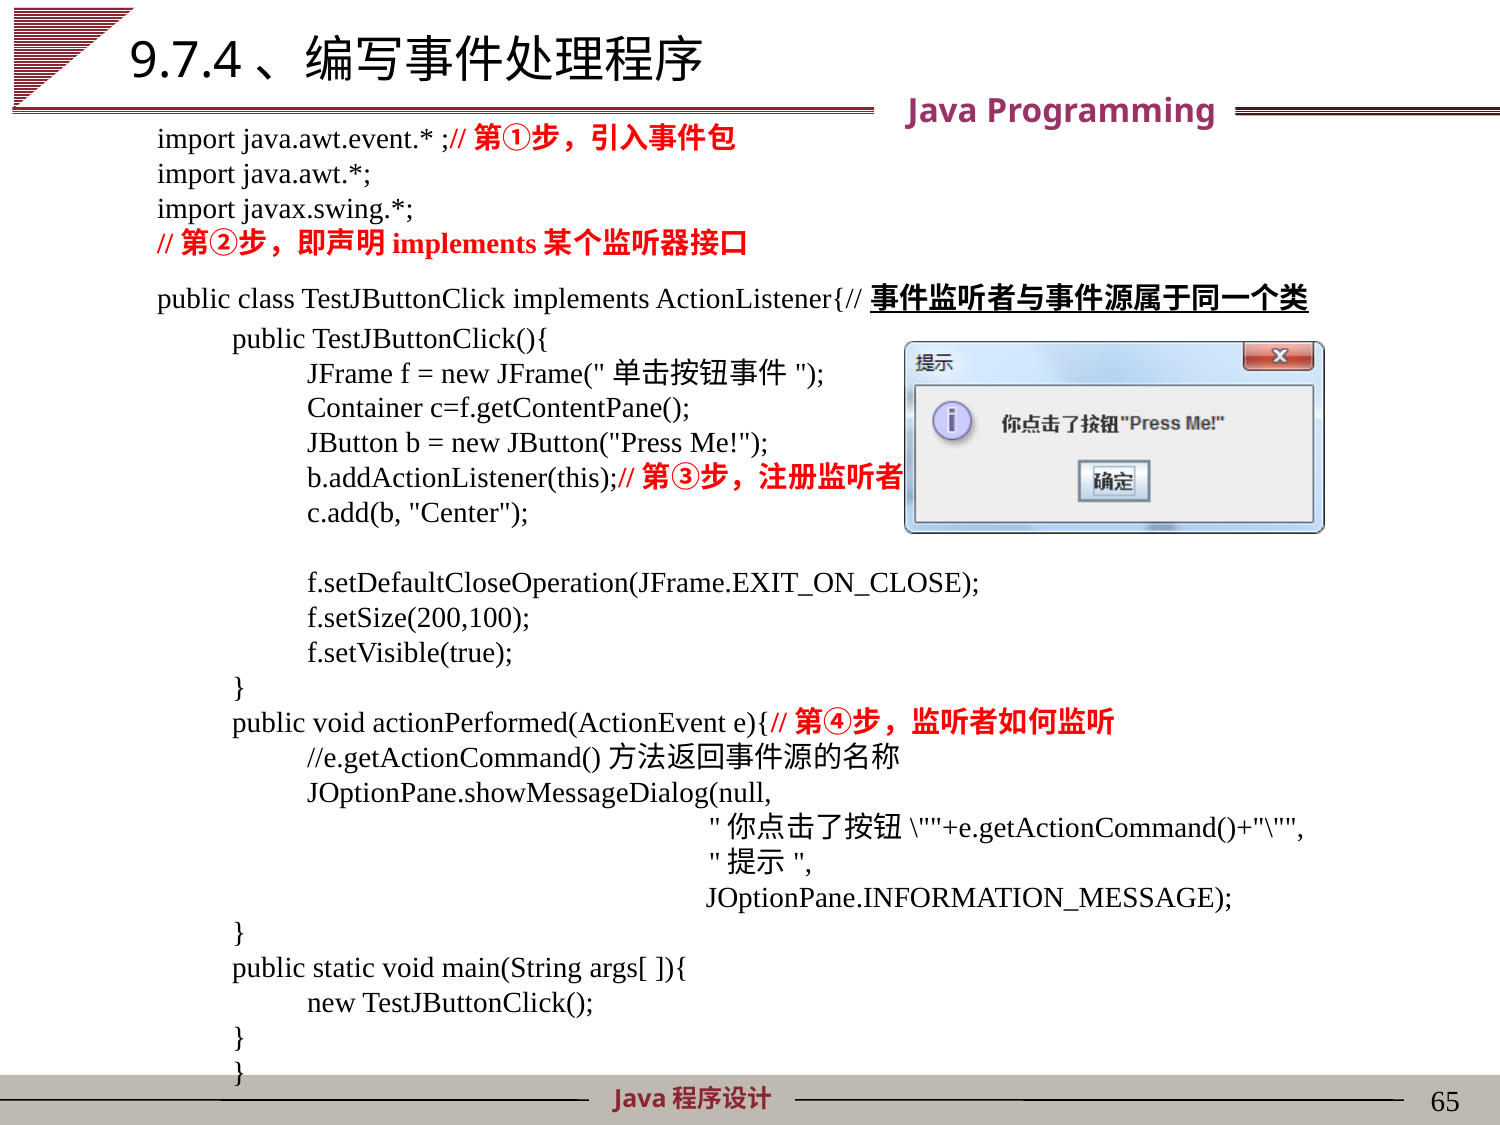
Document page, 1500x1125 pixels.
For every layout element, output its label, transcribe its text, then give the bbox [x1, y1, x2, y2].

text_box import java.awt.event.* ;//第①步，引入事件包 import java.awt.*; import javax.swing.*; //第②步，即声明implements某个监听器接口 public class TestJButtonClick implements ActionListener{//事件监听者与事件源属于同一个类 public TestJButtonClick(){ JFrame f = new JFrame("单击按钮事件"); Container c=f.getContentPane(); JButton b = new JButton("Press Me!"); b.addActionListener(this);//第③步，注册监听者 c.add(b, "Center"); f.setDefaultCloseOperation(JFrame.EXIT_ON_CLOSE); f.setSize(200,100); f.setVisible(true); } public void actionPerformed(ActionEvent e){//第④步，监听者如何监听 //e.getActionCommand()方法返回事件源的名称 JOptionPane.showMessageDialog(null, "你点击了按钮\""+e.getActionCommand()+"\"", "提示", JOptionPane.INFORMATION_MESSAGE); } public static void main(String args[ ]){ new TestJButtonClick(); } } [142, 111, 1350, 1096]
picture [904, 341, 1325, 535]
title 9.7.4、编写事件处理程序 [114, 19, 1391, 96]
